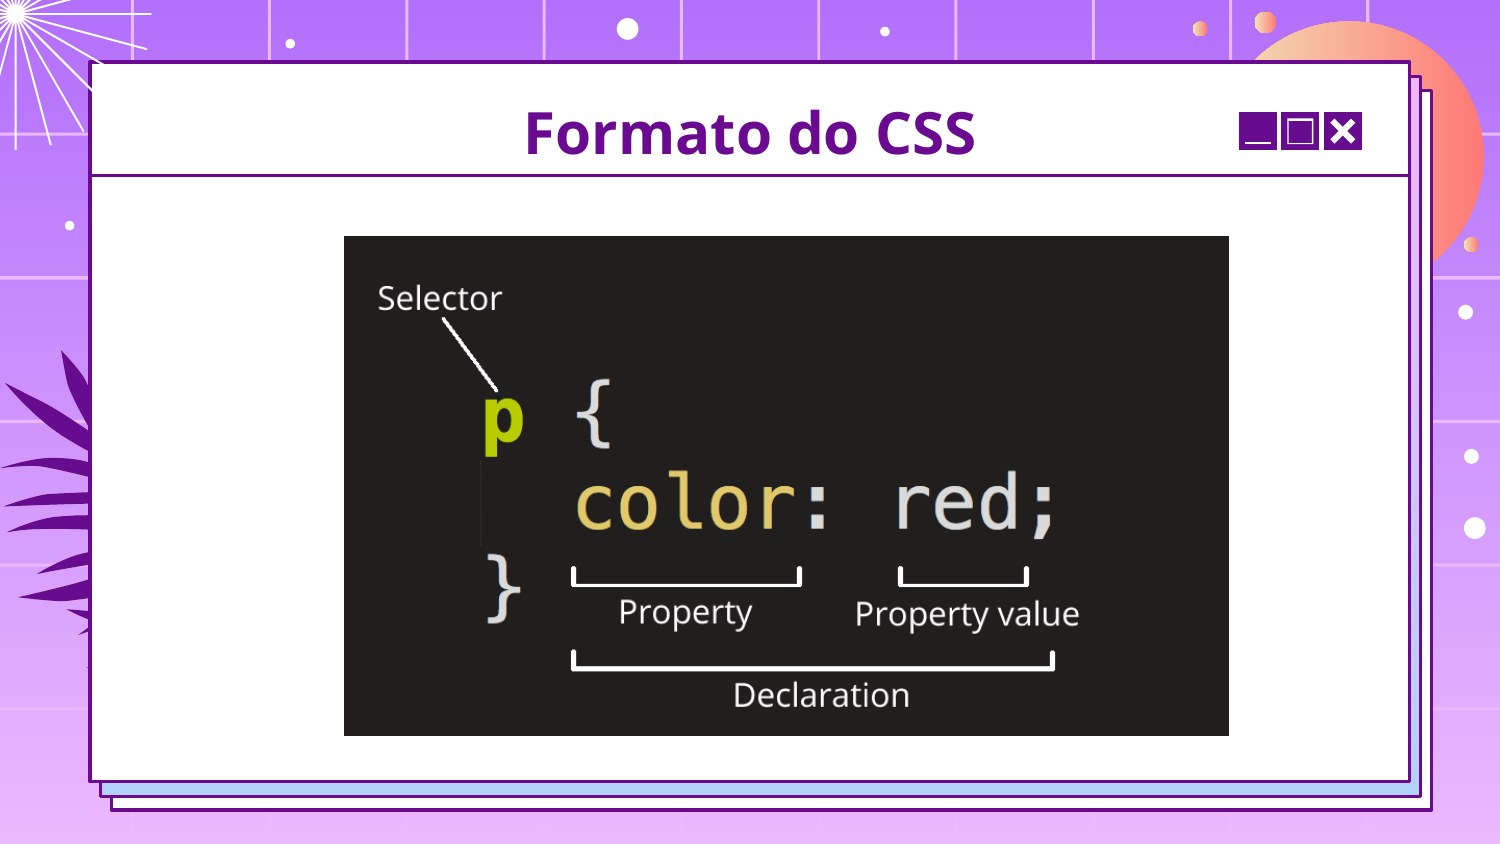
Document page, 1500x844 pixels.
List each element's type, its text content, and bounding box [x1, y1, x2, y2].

title Formato do CSS [90, 90, 1410, 173]
picture [344, 236, 1229, 736]
